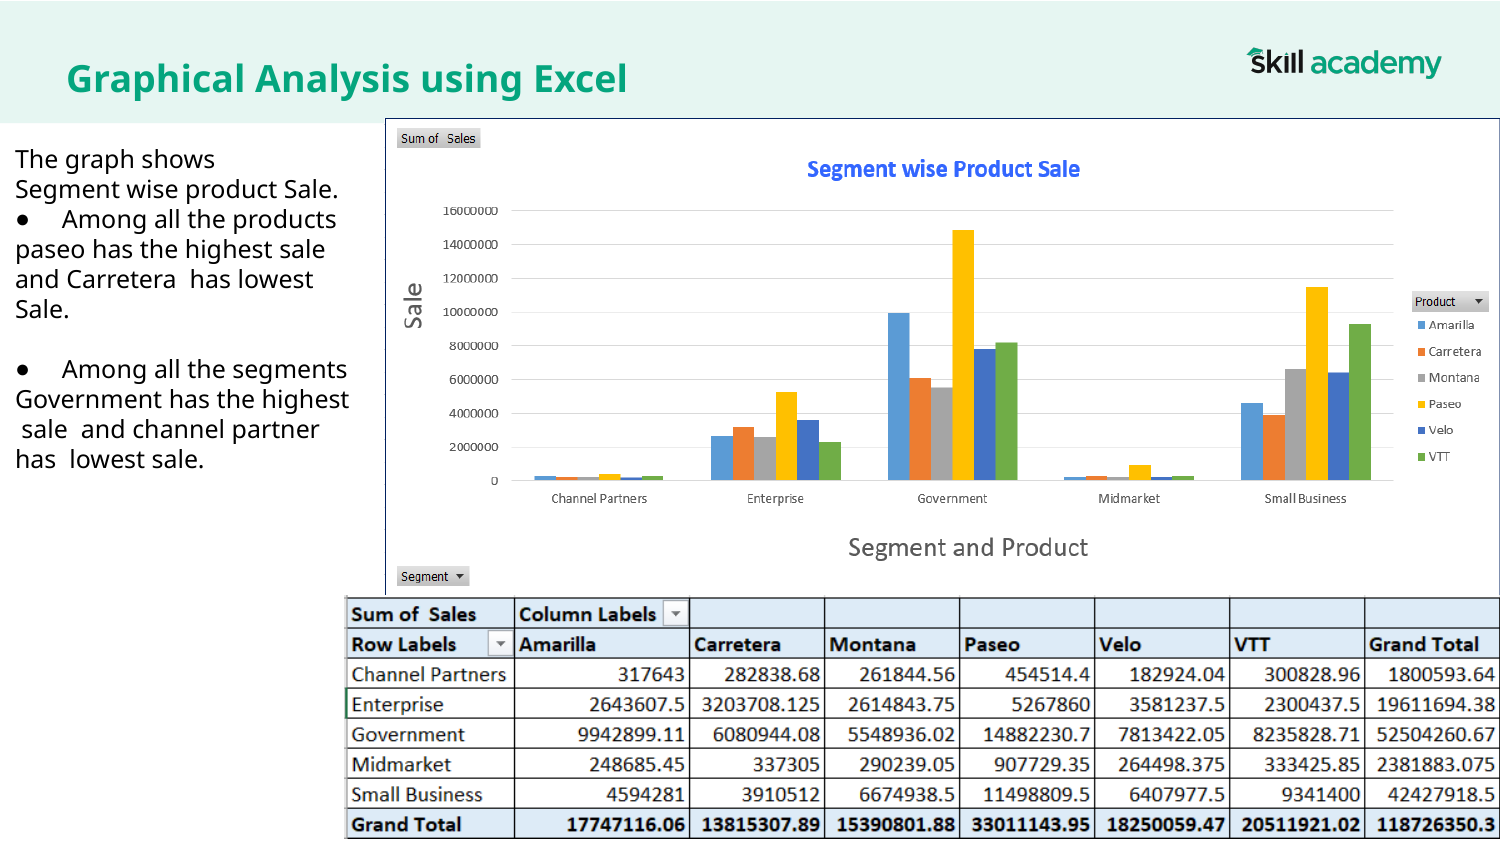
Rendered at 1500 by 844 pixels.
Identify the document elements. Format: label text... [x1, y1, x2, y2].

picture [343, 118, 1500, 840]
title Graphical Analysis using Excel [51, 40, 1449, 129]
list The graph shows Segment wise product Sale. Among all the products paseo has the highest sale and Carretera has lowest Sale. Among all the segments Government has the highest sale and channel partner has lowest sale. [0, 129, 379, 836]
